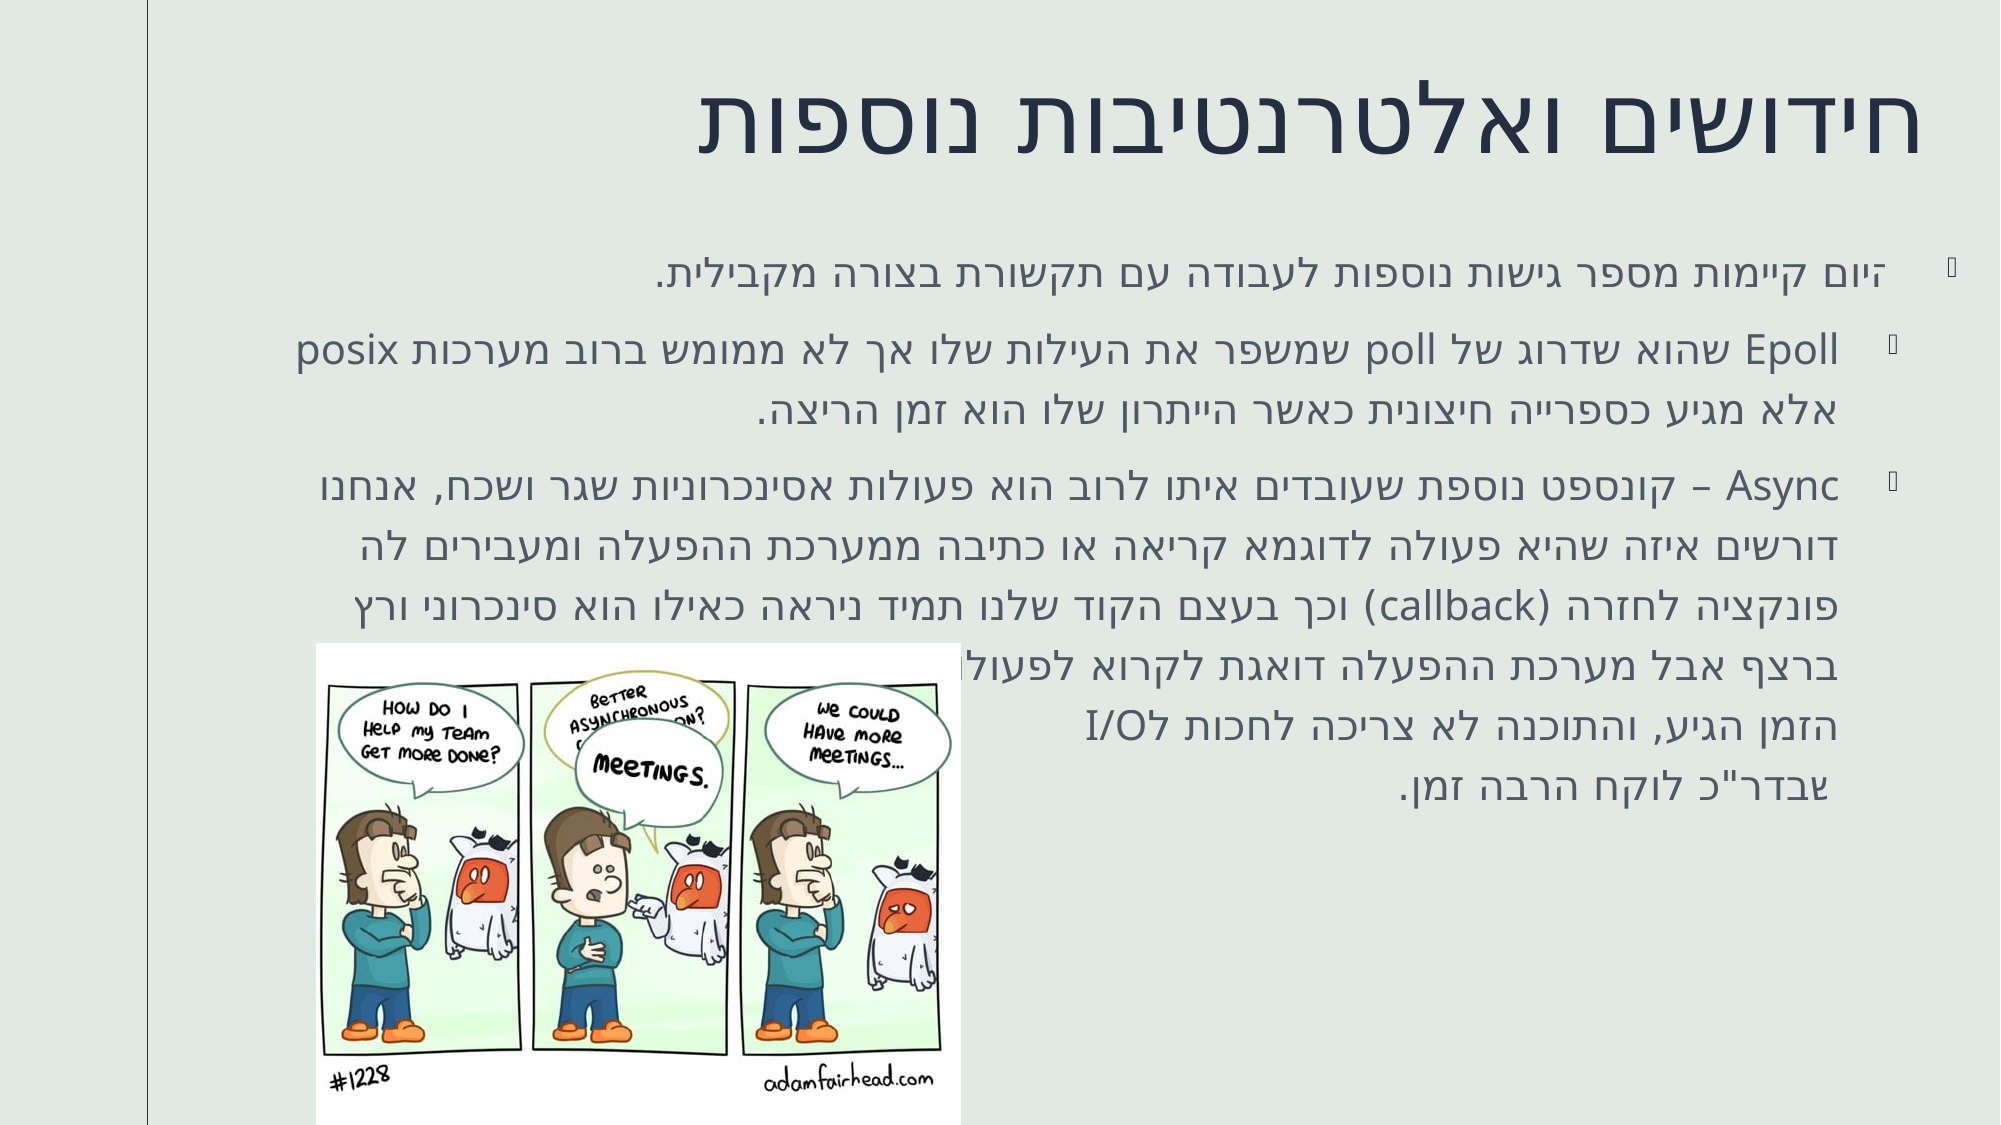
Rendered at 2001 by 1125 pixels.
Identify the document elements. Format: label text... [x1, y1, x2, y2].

picture [316, 643, 961, 1125]
list היום קיימות מספר גישות נוספות לעבודה עם תקשורת בצורה מקבילית. Epoll שהוא שדרוג של poll שמשפר את העילות שלו אך לא ממומש ברוב מערכות posix אלא מגיע כספרייה חיצונית כאשר הייתרון שלו הוא זמן הריצה. Async – קונספט נוספת שעובדים איתו לרוב הוא פעולות אסינכרוניות שגר ושכח, אנחנו דורשים איזה שהיא פעולה לדוגמא קריאה או כתיבה ממערכת ההפעלה ומעבירים לה פונקציה לחזרה (callback) וכך בעצם הקוד שלנו תמיד ניראה כאילו הוא סינכרוני ורץ ברצף אבל מערכת ההפעלה דואגת לקרוא לפעולות המתאימות כאשר הזמן הגיע, והתוכנה לא צריכה לחכות לI/O שבדר"כ לוקח הרבה זמן. [250, 235, 1958, 951]
title חידושים ואלטרנטיבות נוספות [220, 53, 1928, 262]
